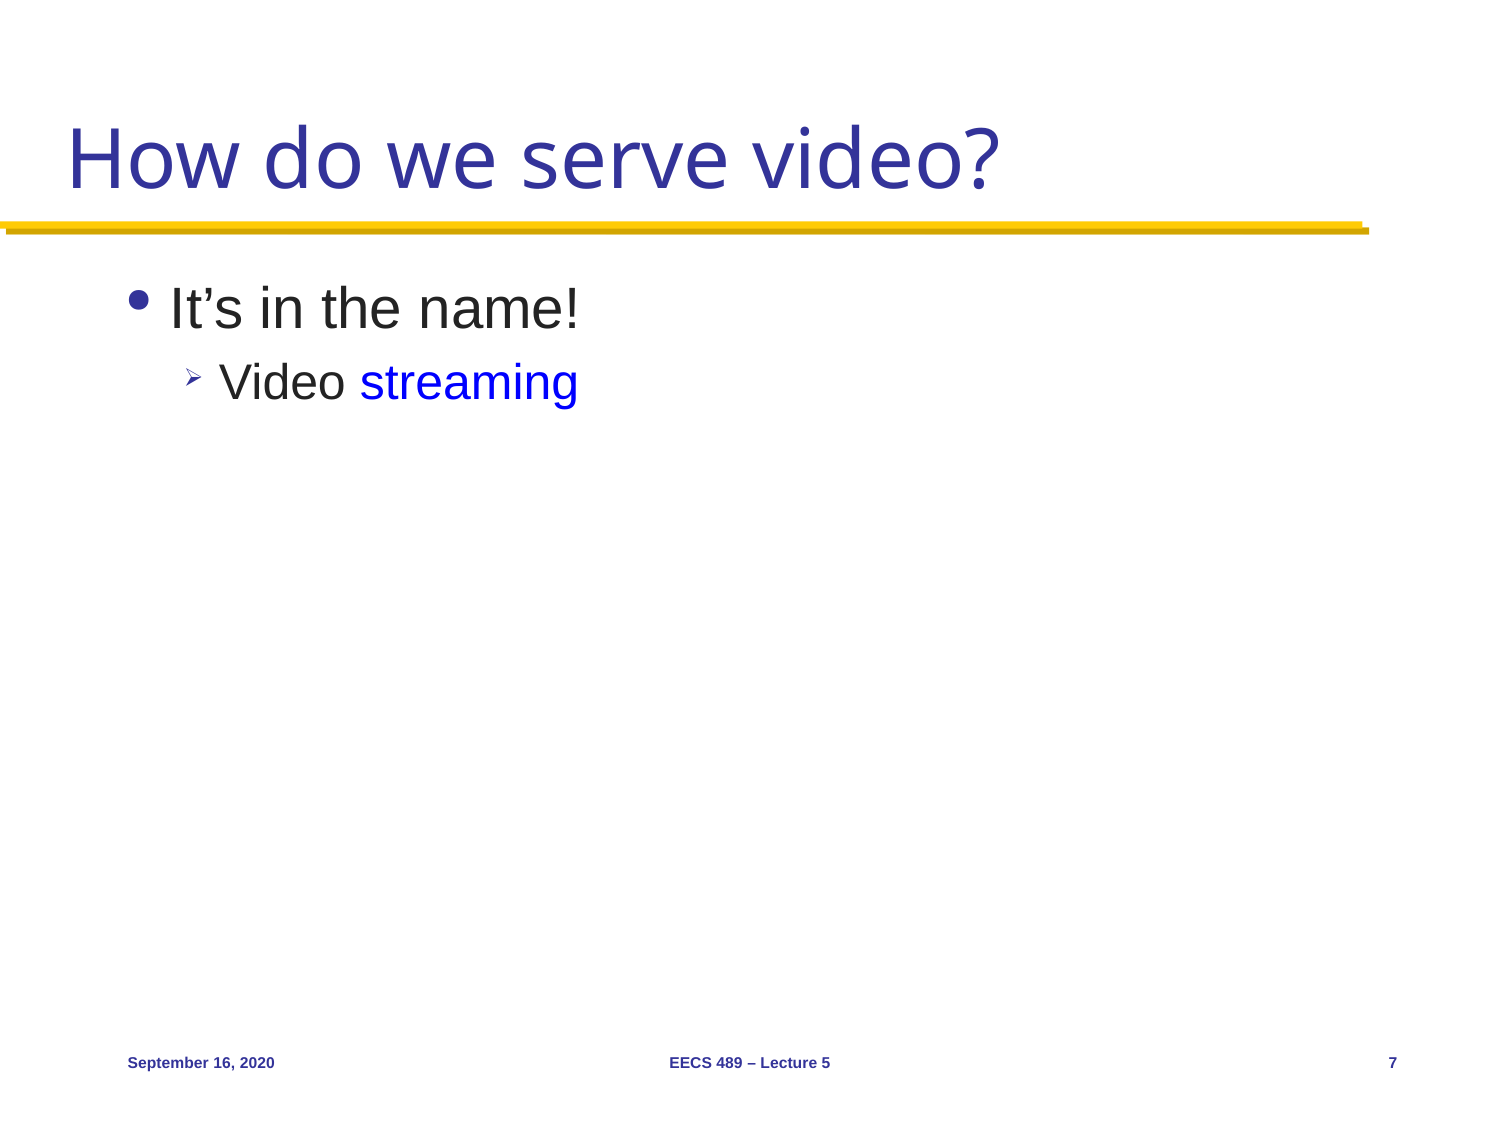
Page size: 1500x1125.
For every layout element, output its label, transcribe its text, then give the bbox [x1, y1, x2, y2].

list It’s in the name! Video streaming [112, 262, 1413, 988]
slide_number 7 [1312, 1024, 1413, 1101]
title How do we serve video? [49, 24, 1451, 213]
footer EECS 489 – Lecture 5 [512, 1024, 988, 1101]
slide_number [112, 1024, 426, 1101]
